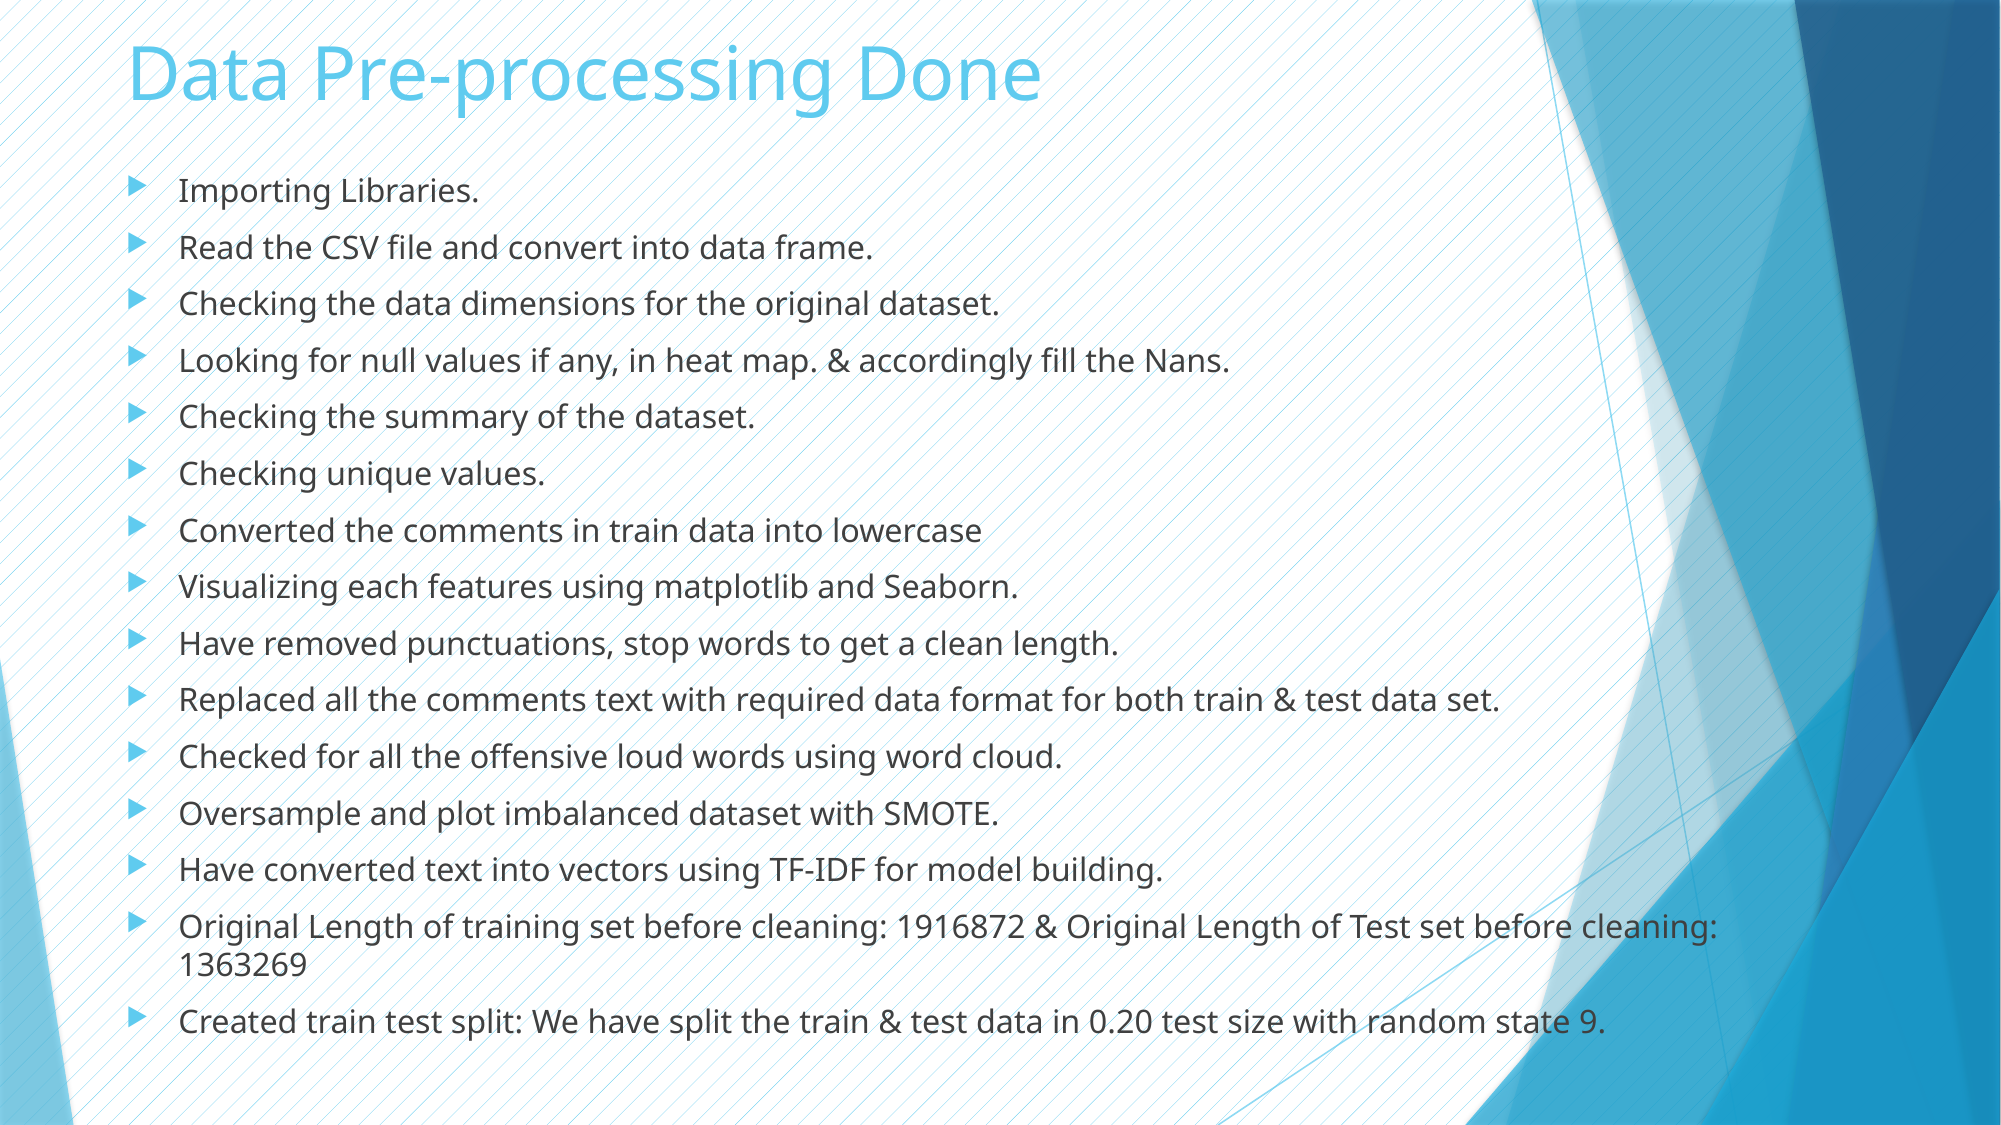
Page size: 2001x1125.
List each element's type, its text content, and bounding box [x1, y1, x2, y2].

list Importing Libraries. Read the CSV file and convert into data frame. Checking the data dimensions for the original dataset. Looking for null values if any, in heat map. & accordingly fill the Nans. Checking the summary of the dataset. Checking unique values. Converted the comments in train data into lowercase Visualizing each features using matplotlib and Seaborn. Have removed punctuations, stop words to get a clean length. Replaced all the comments text with required data format for both train & test data set. Checked for all the offensive loud words using word cloud. Oversample and plot imbalanced dataset with SMOTE. Have converted text into vectors using TF-IDF for model building. Original Length of training set before cleaning: 1916872 & Original Length of Test set before cleaning: 1363269 Created train test split: We have split the train & test data in 0.20 test size with random state 9. [111, 162, 1845, 1055]
title Data Pre-processing Done [111, 17, 1522, 127]
